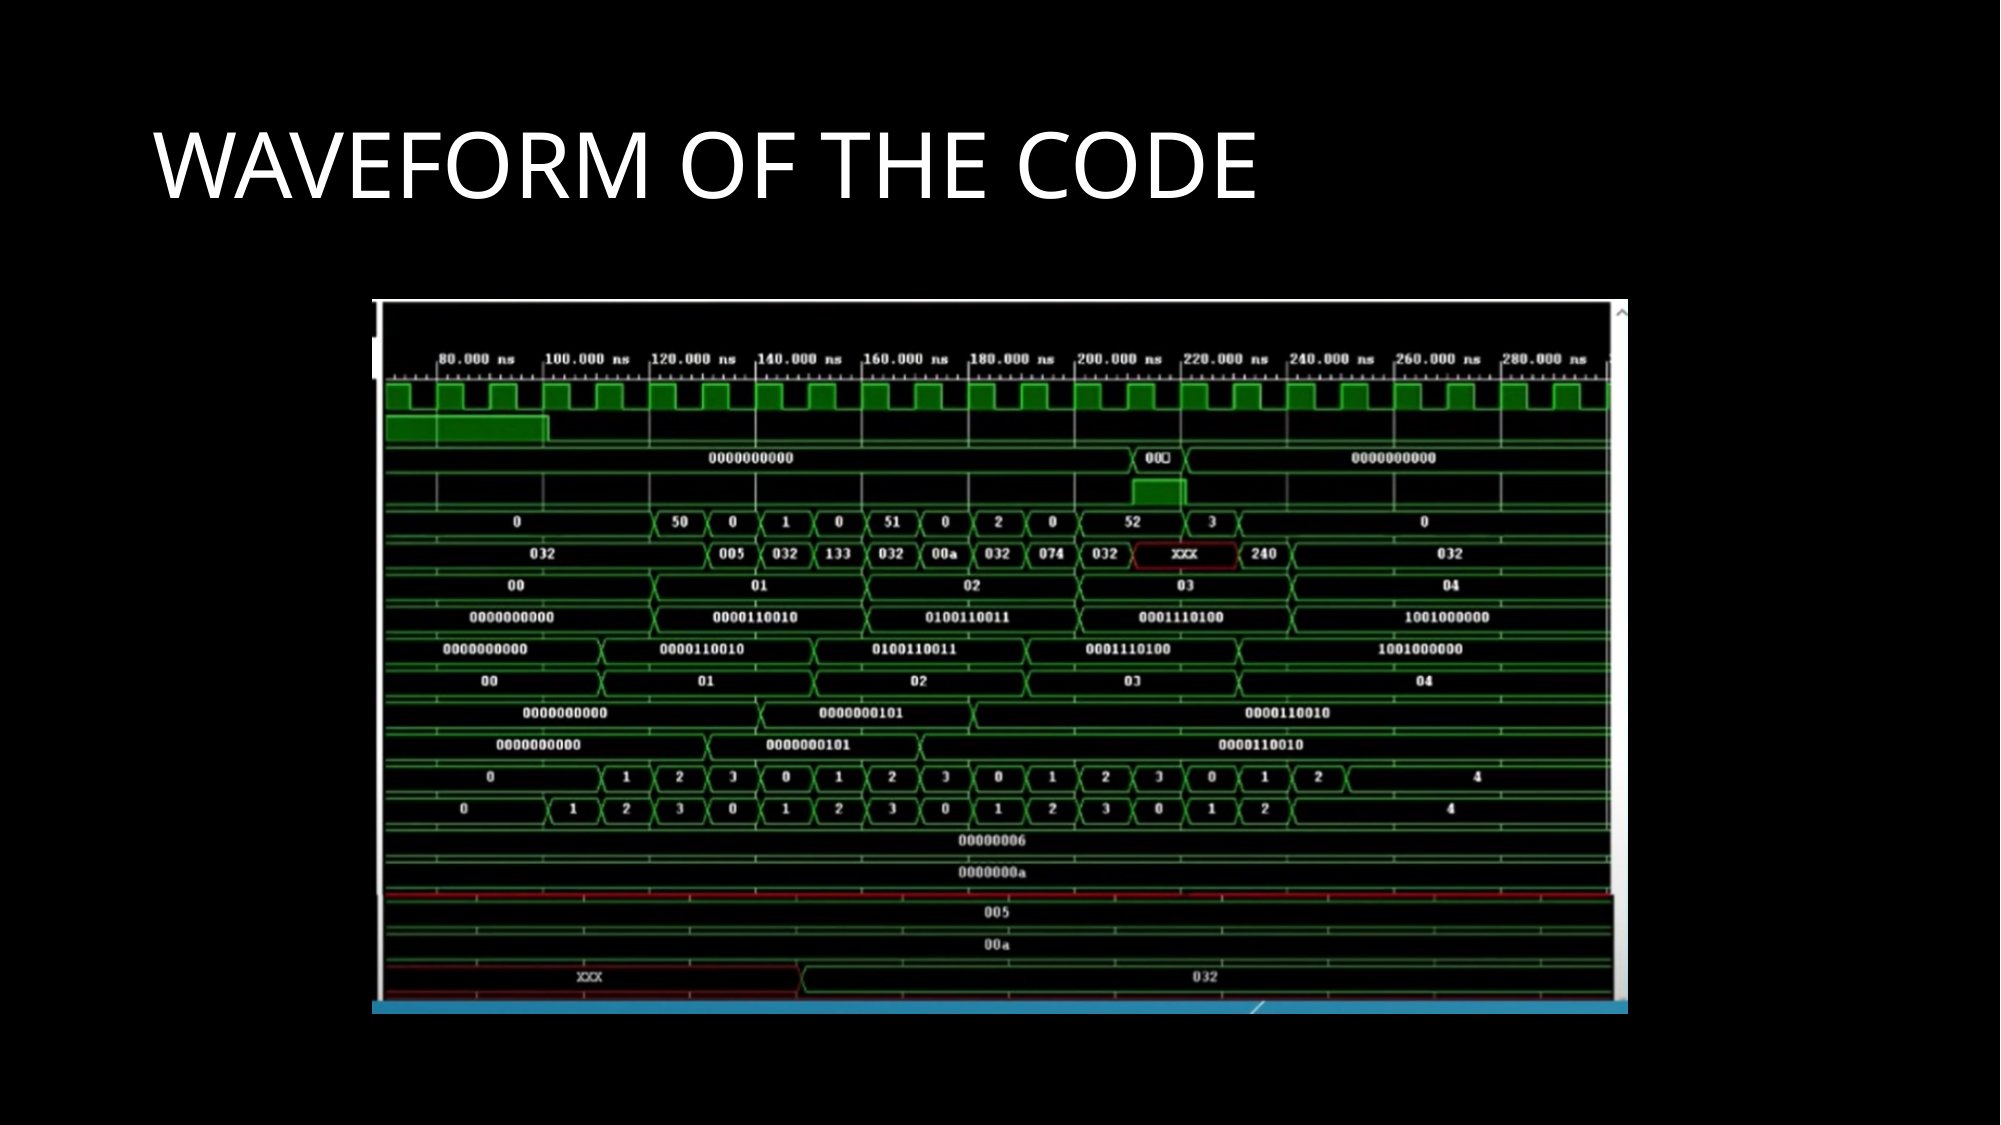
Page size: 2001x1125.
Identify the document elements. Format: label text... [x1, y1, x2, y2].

title WAVEFORM OF THE CODE [137, 59, 1863, 278]
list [372, 299, 1628, 1014]
